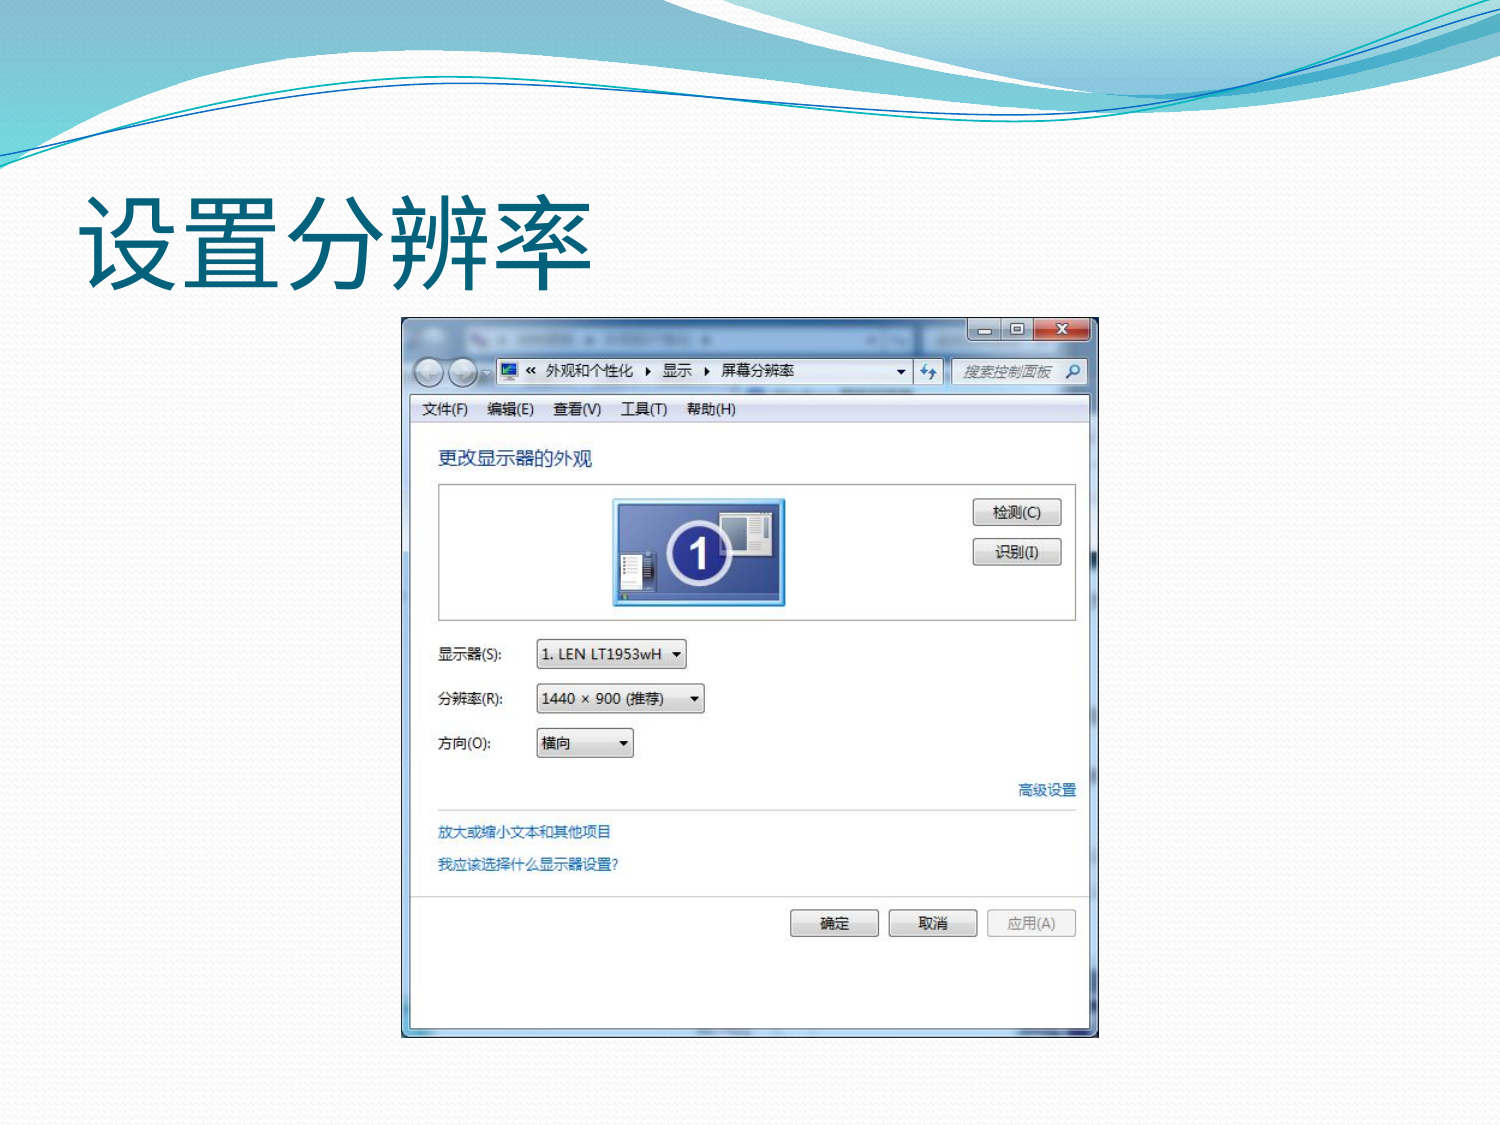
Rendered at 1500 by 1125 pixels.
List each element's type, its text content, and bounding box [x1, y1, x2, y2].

title 设置分辨率 [75, 115, 1425, 303]
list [401, 317, 1099, 1038]
